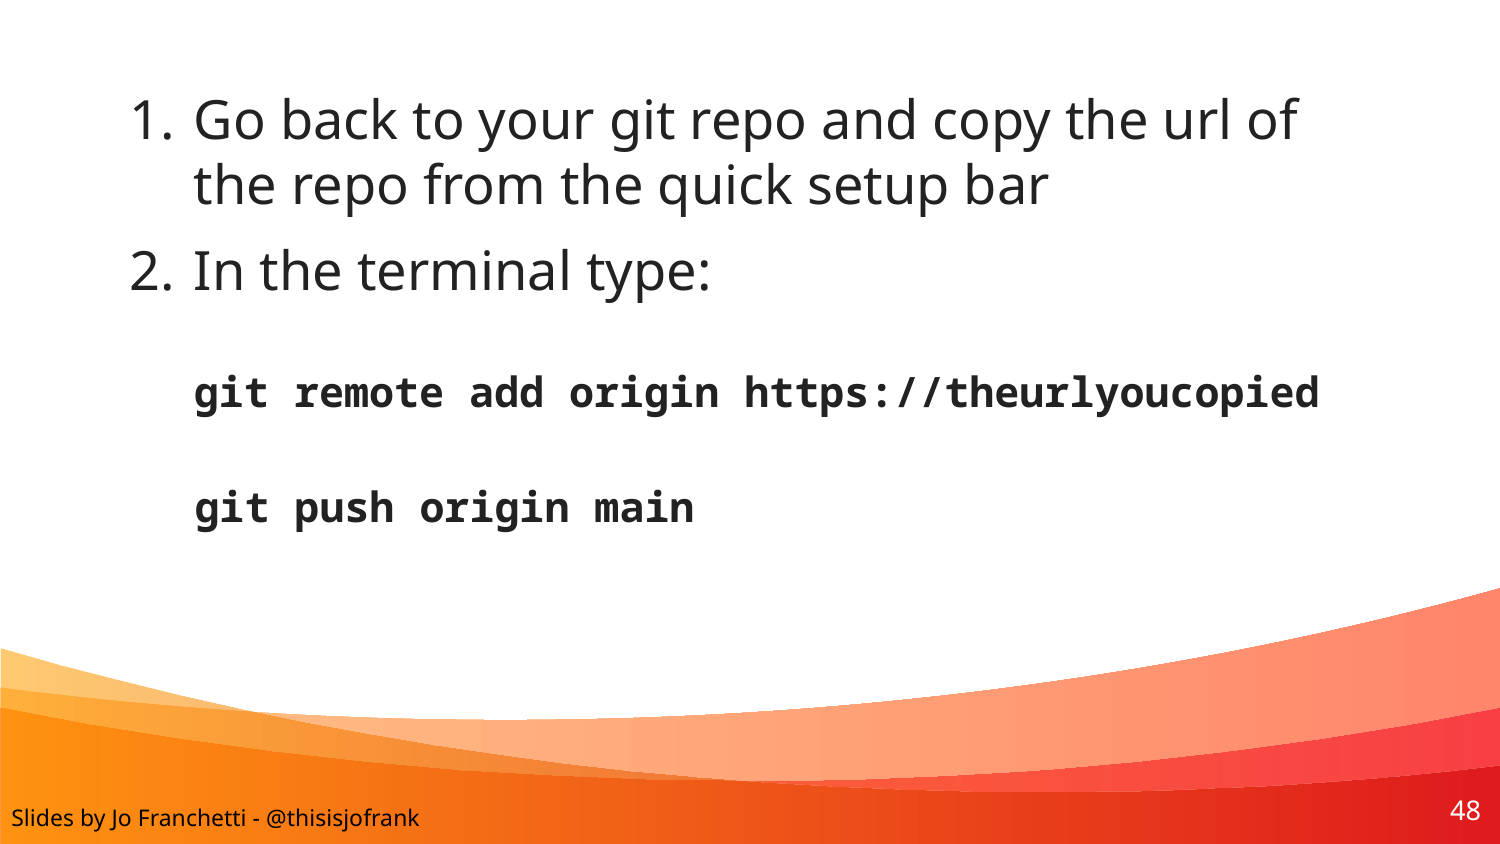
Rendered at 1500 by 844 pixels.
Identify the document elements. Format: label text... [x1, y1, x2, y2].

text_box git push origin main [179, 465, 1196, 546]
title Go back to your git repo and copy the url of the repo from the quick setup bar In the terminal type: git remote add origin https://theurlyoucopied [118, 85, 1326, 455]
slide_number ‹#› [1391, 779, 1482, 844]
